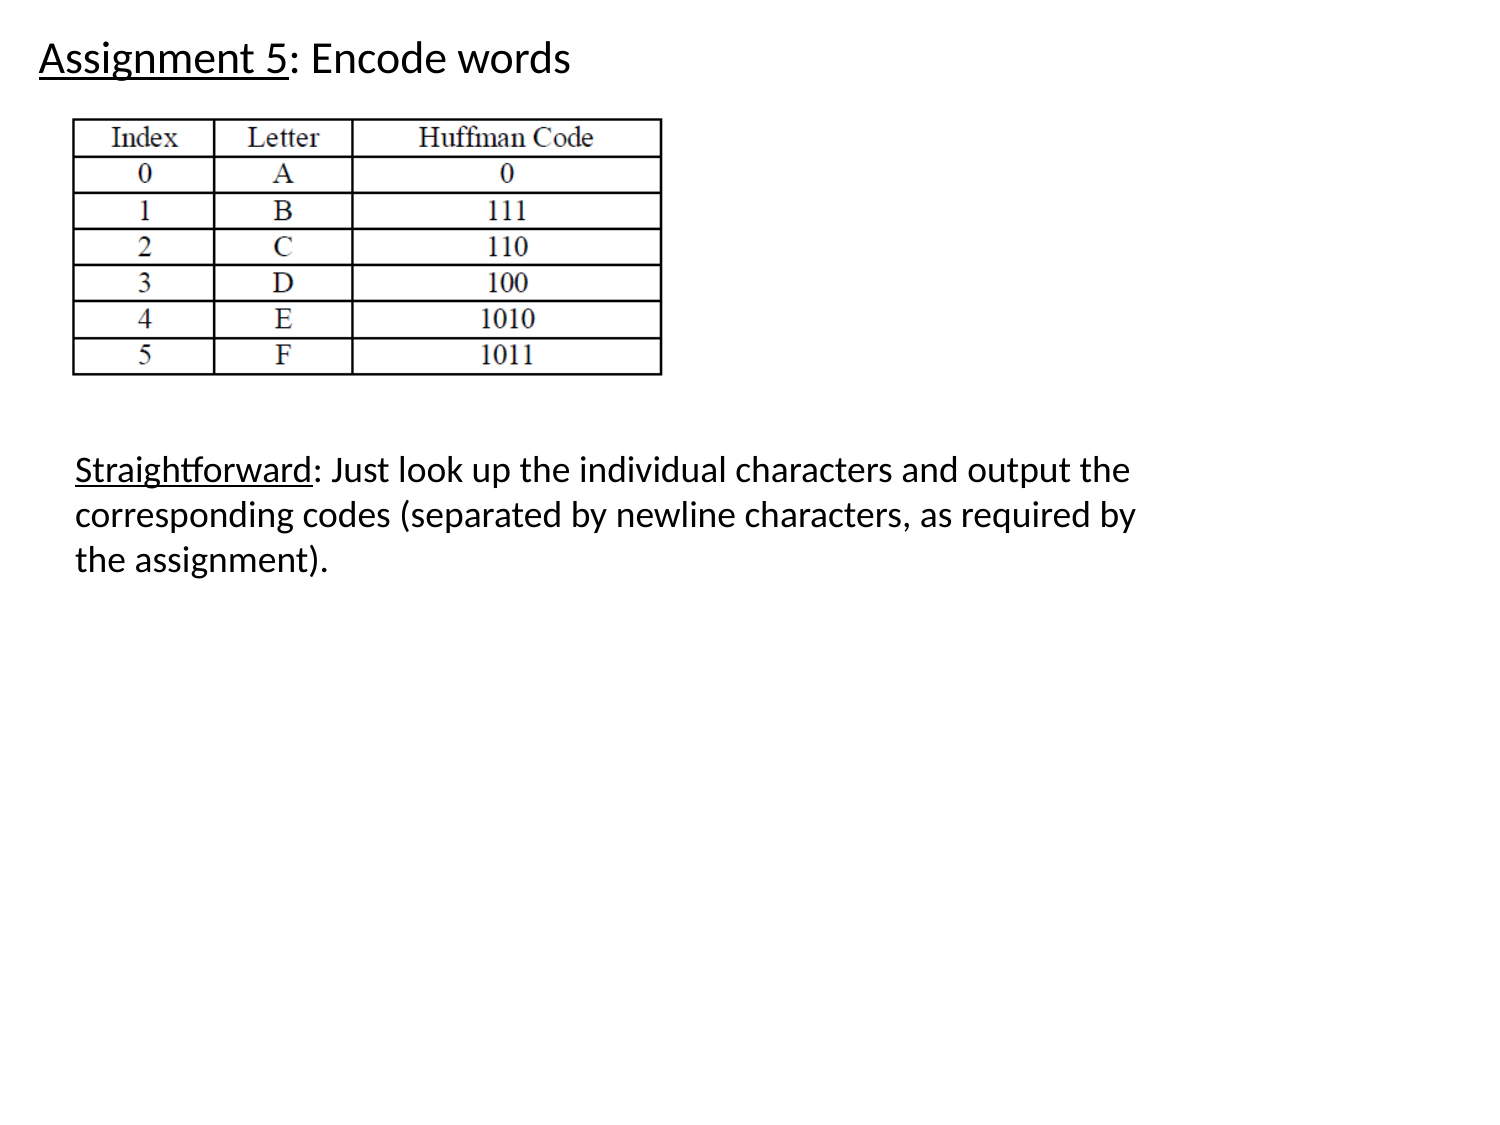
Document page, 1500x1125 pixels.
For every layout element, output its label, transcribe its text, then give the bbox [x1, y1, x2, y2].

picture [60, 101, 691, 401]
text_box Straightforward: Just look up the individual characters and output the corresponding codes (separated by newline characters, as required by the assignment). [60, 437, 1211, 678]
text_box Assignment 5: Encode words [23, 20, 1333, 91]
